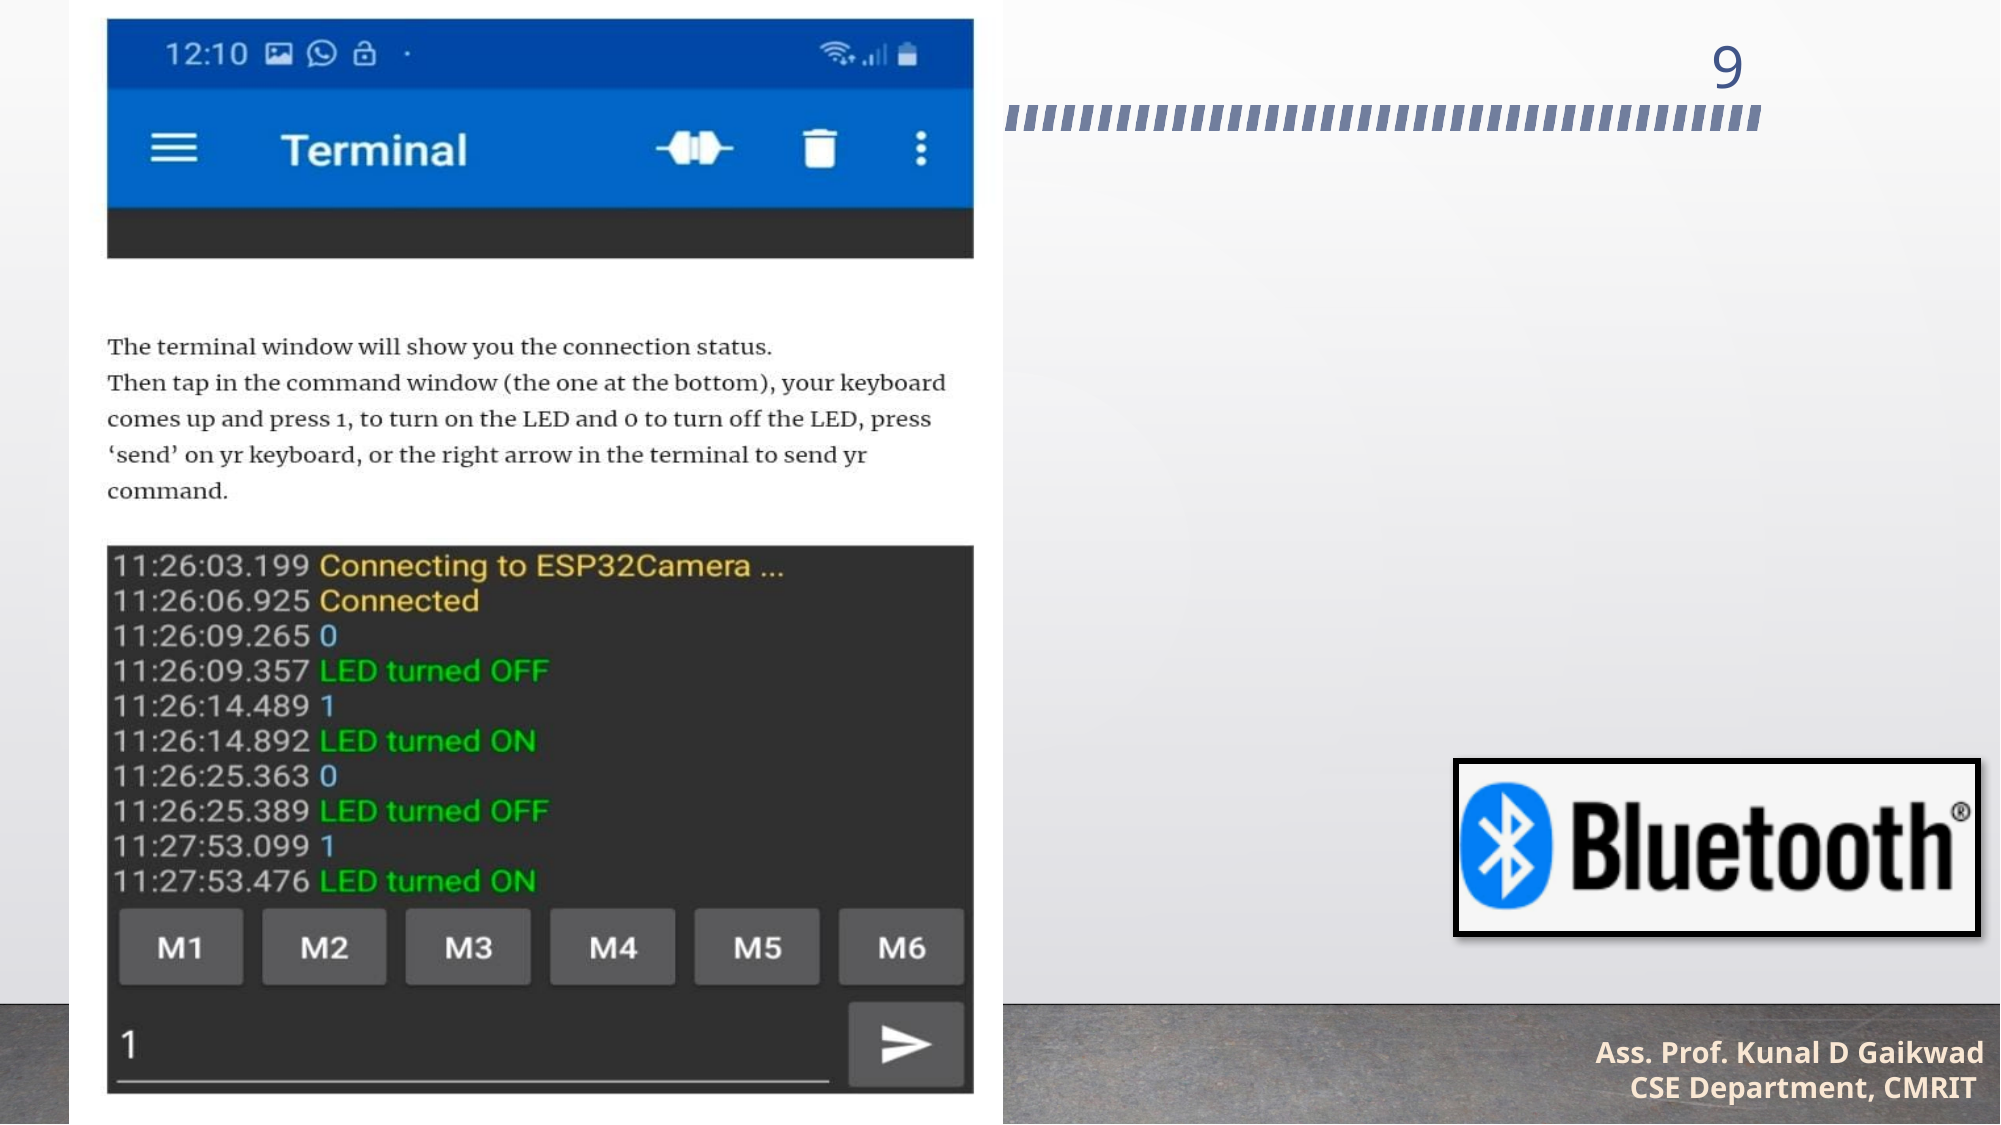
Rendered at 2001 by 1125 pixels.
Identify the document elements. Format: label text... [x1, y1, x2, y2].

picture [0, 0, 2000, 1125]
picture [1458, 763, 1975, 932]
text_box Ass. Prof. Kunal D Gaikwad CSE Department, CMRIT [1188, 1026, 2000, 1125]
slide_number 9 [1626, 22, 1760, 106]
